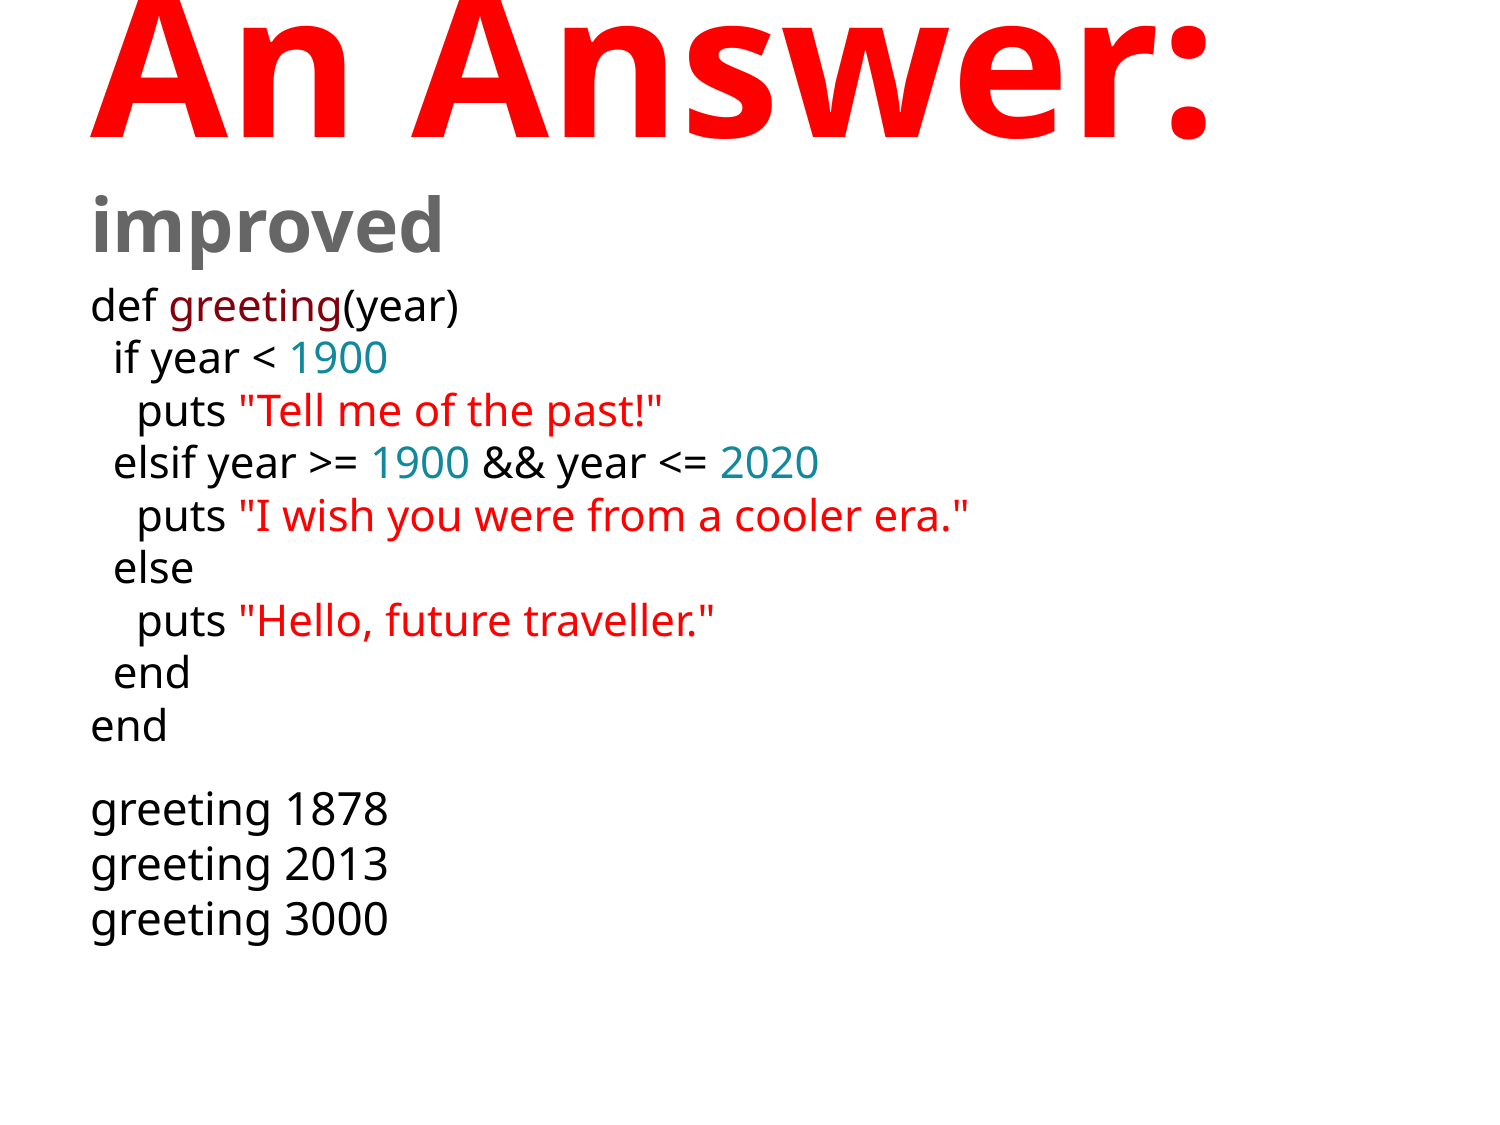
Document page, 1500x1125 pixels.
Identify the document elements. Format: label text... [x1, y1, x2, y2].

title An Answer: improved [75, 45, 1425, 262]
list def greeting(year) if year < 1900 puts "Tell me of the past!" elsif year >= 1900 && year <= 2020 puts "I wish you were from a cooler era." else puts "Hello, future traveller." end end greeting 1878 greeting 2013 greeting 3000 [75, 262, 1425, 1078]
